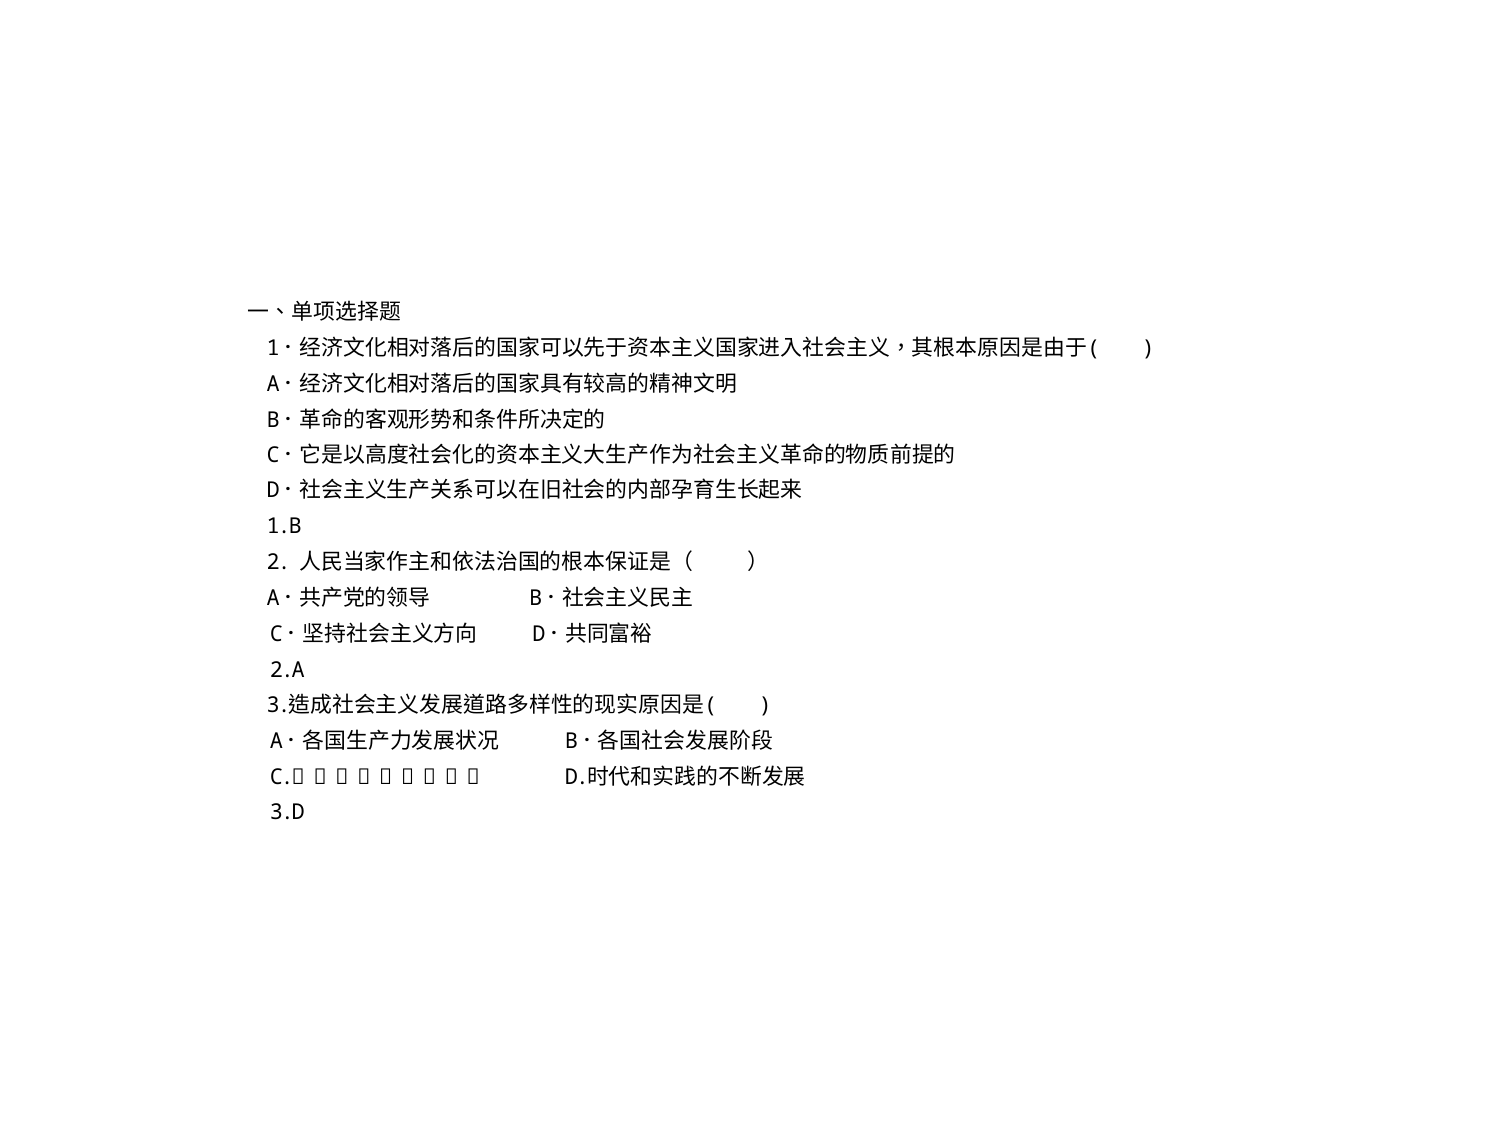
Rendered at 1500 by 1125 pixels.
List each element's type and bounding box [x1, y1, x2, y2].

picture [247, 293, 1253, 831]
